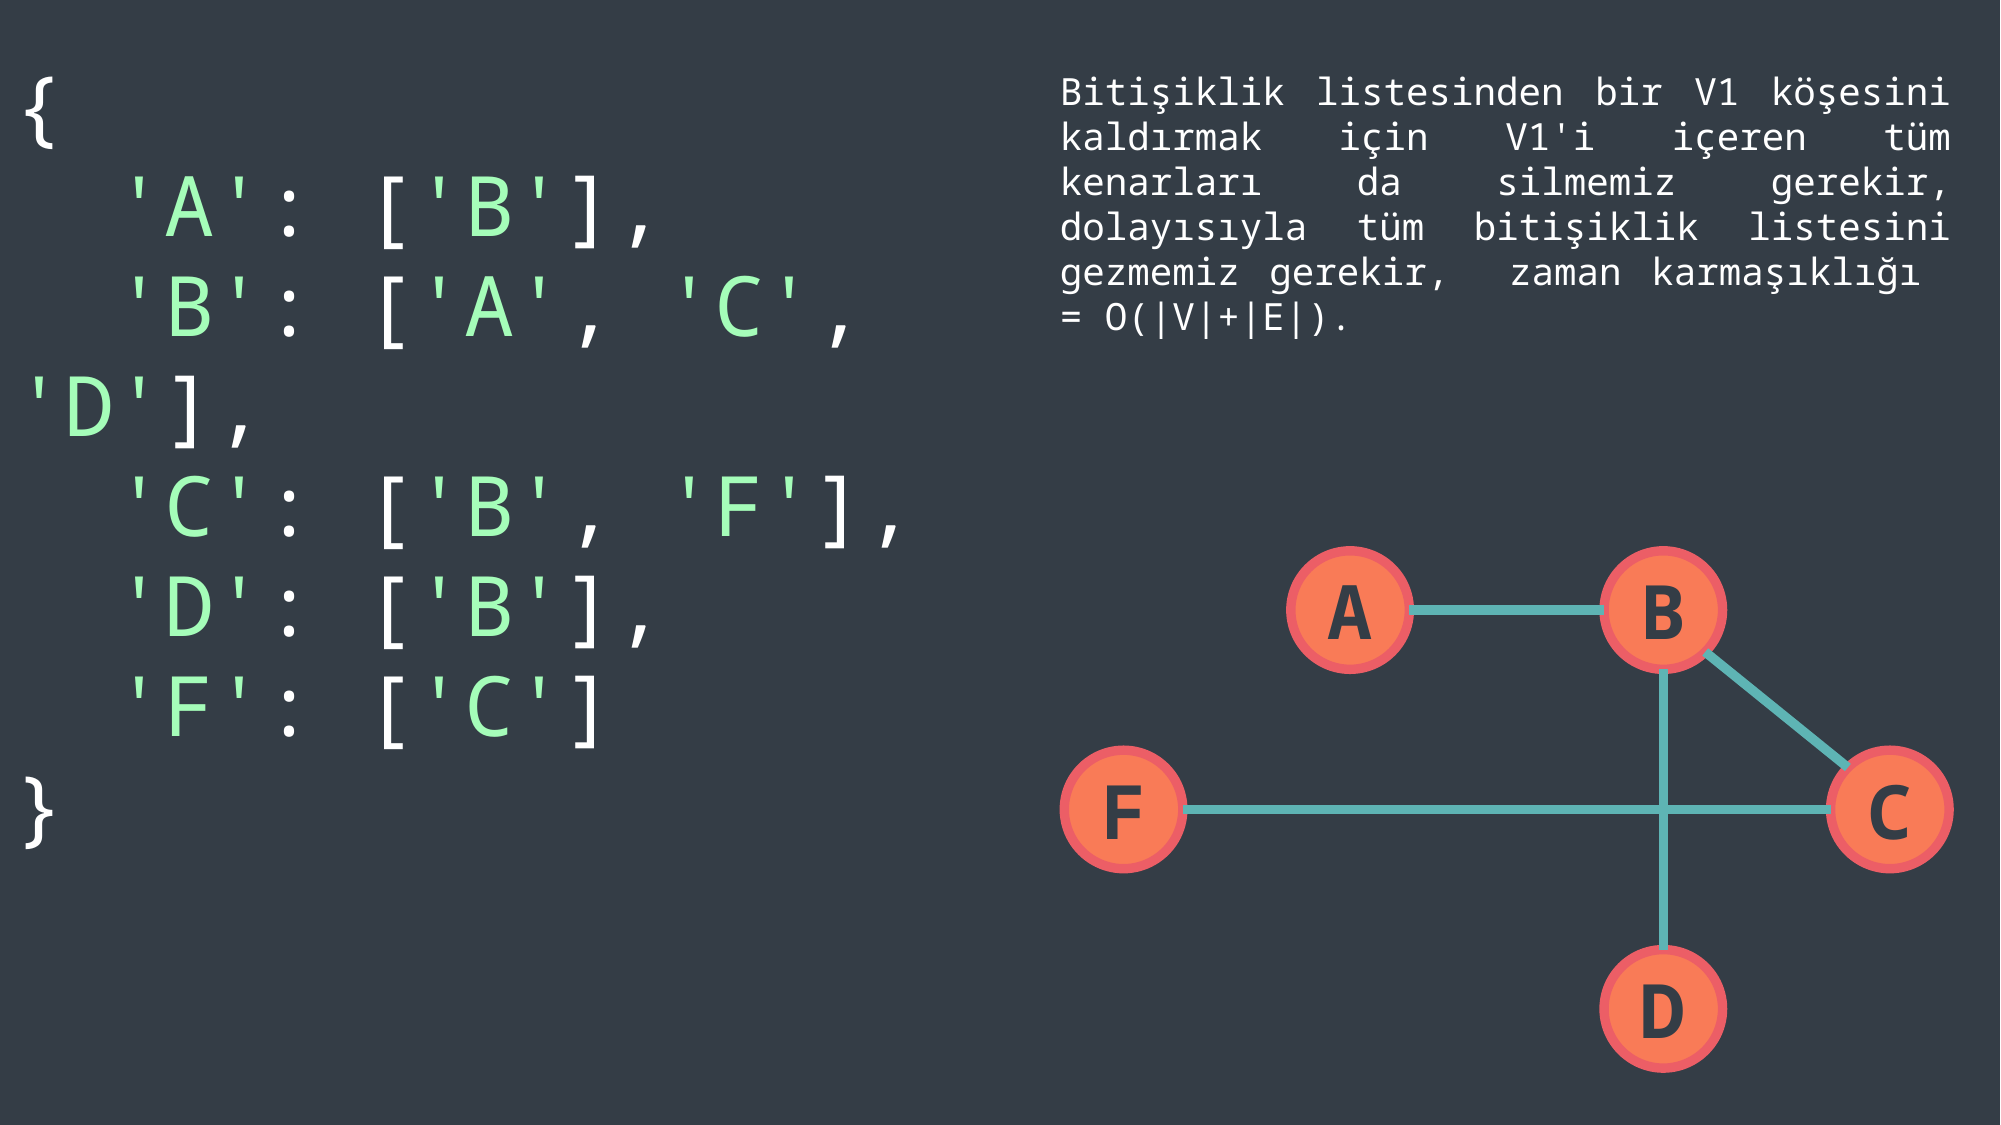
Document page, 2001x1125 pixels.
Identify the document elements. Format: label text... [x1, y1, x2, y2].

text_box { 'A': ['B'], 'B': ['A', 'C', 'D'], 'C': ['B', 'F'], 'D': ['B'], 'F': ['C'] } [0, 45, 1046, 861]
text_box F [1063, 749, 1184, 870]
text_box A [1289, 549, 1411, 671]
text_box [1705, 651, 1848, 768]
text_box B [1603, 549, 1724, 671]
text_box Bitişiklik listesinden bir V1 köşesini kaldırmak için V1'i içeren tüm kenarları da silmemiz gerekir, dolayısıyla tüm bitişiklik listesini gezmemiz gerekir, zaman karmaşıklığı = O(|V|+|E|). [1045, 60, 1966, 346]
text_box D [1603, 948, 1724, 1070]
text_box C [1829, 749, 1951, 870]
